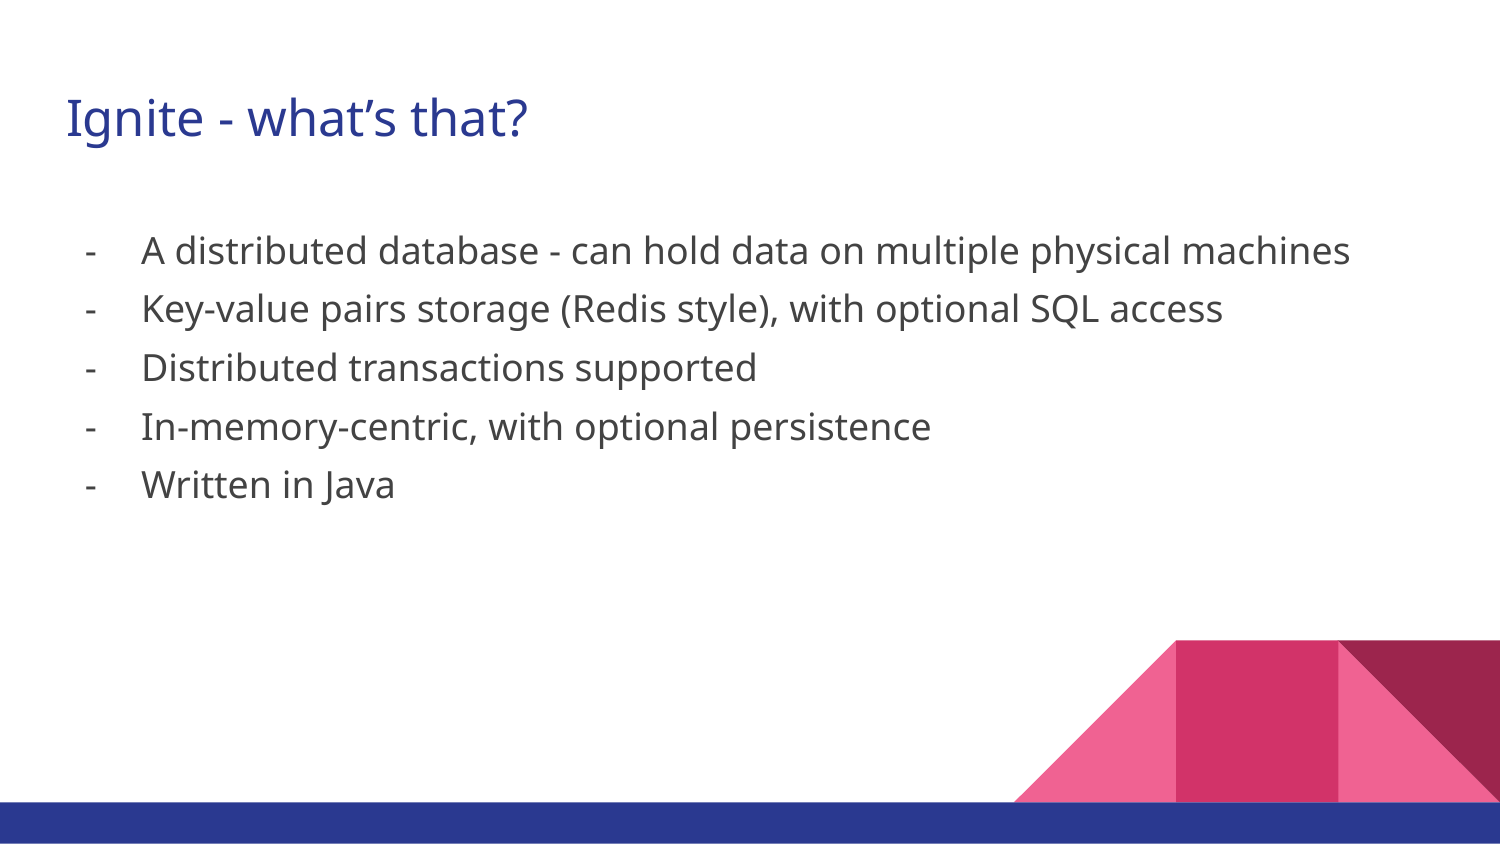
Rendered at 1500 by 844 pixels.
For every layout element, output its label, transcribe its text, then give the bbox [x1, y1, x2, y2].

list A distributed database - can hold data on multiple physical machines Key-value pairs storage (Redis style), with optional SQL access Distributed transactions supported In-memory-centric, with optional persistence Written in Java [51, 201, 1449, 750]
title Ignite - what’s that? [51, 67, 1449, 167]
